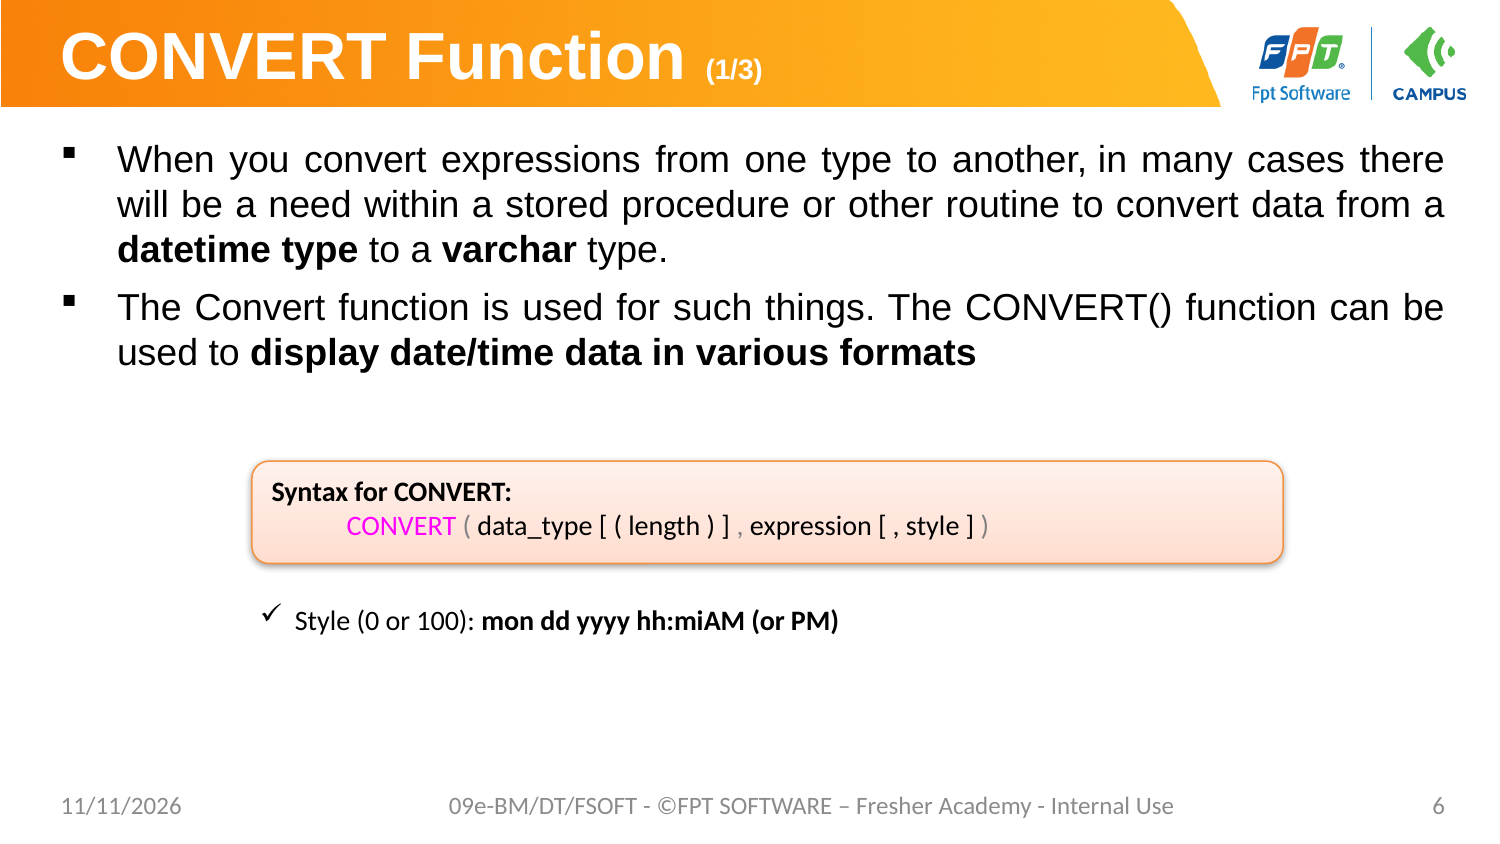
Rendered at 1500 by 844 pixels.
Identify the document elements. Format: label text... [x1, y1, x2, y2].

text_box Style (0 or 100): mon dd yyyy hh:miAM (or PM) [245, 594, 1277, 677]
list When you convert expressions from one type to another, in many cases there will be a need within a stored procedure or other routine to convert data from a datetime type to a varchar type. The Convert function is used for such things. The CONVERT() function can be used to display date/time data in various formats [45, 127, 1461, 754]
text_box Syntax for CONVERT: CONVERT ( data_type [ ( length ) ] , expression [ , style ] ) [251, 460, 1284, 565]
picture [1, 0, 1499, 844]
footer 09e-BM/DT/FSOFT - ©FPT SOFTWARE – Fresher Academy - Internal Use [289, 782, 1335, 827]
title CONVERT Function (1/3) [45, 0, 1176, 106]
slide_number 6 [1350, 782, 1461, 827]
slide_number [45, 782, 270, 827]
